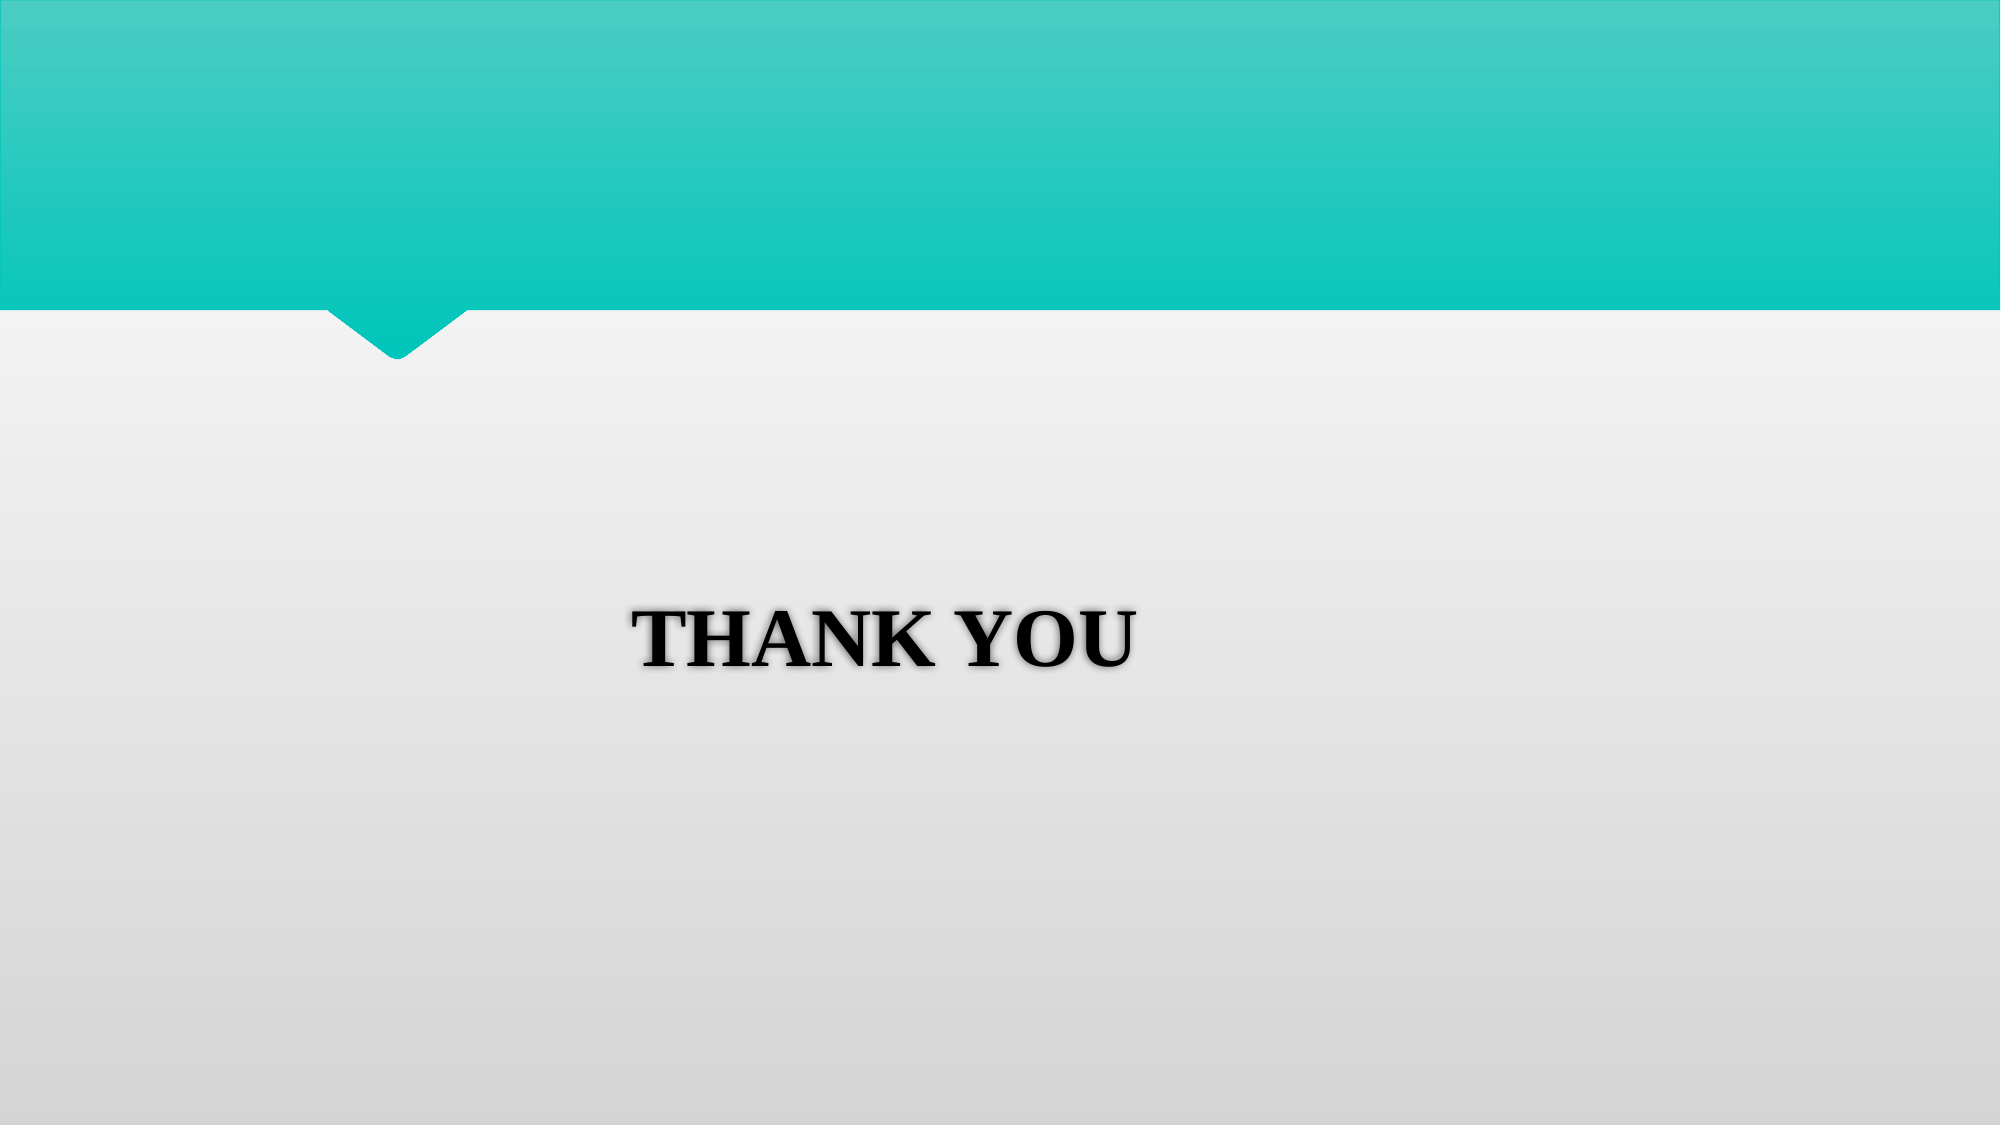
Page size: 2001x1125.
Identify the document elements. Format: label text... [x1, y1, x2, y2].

title THANK YOU [616, 531, 1219, 691]
